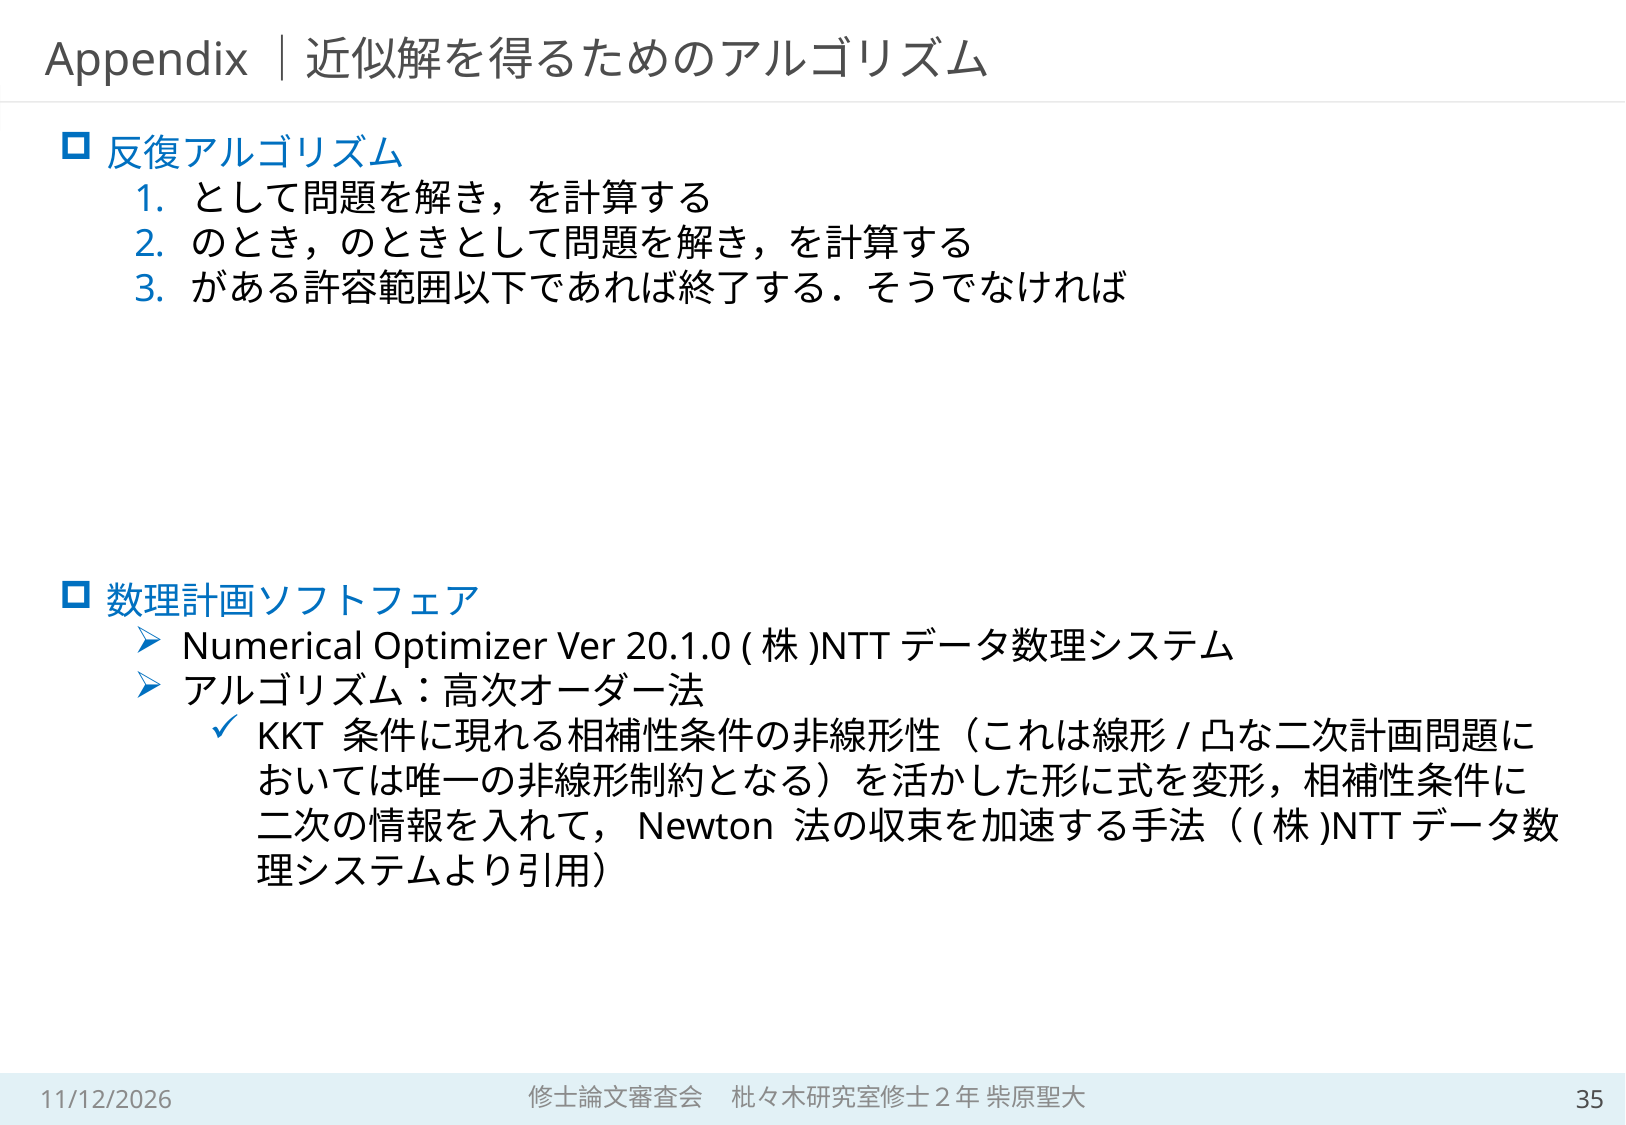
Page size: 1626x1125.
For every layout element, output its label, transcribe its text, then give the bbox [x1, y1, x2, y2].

slide_number 35 [1225, 1085, 1605, 1116]
title Appendix｜近似解を得るためのアルゴリズム [44, 25, 1581, 90]
text_box 数理計画ソフトフェア Numerical Optimizer Ver 20.1.0 (株)NTTデータ数理システム アルゴリズム：高次オーダー法 KKT 条件に現れる相補性条件の非線形性（これは線形/凸な二次計画問題においては唯一の非線形制約となる）を活かした形に式を変形，相補性条件に二次の情報を入れて，Newton 法の収束を加速する手法（(株)NTTデータ数理システムより引用） [44, 569, 1581, 899]
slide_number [24, 1084, 390, 1117]
footer 修士論文審査会 枇々木研究室修士２年 柴原聖大 [390, 1082, 1226, 1117]
